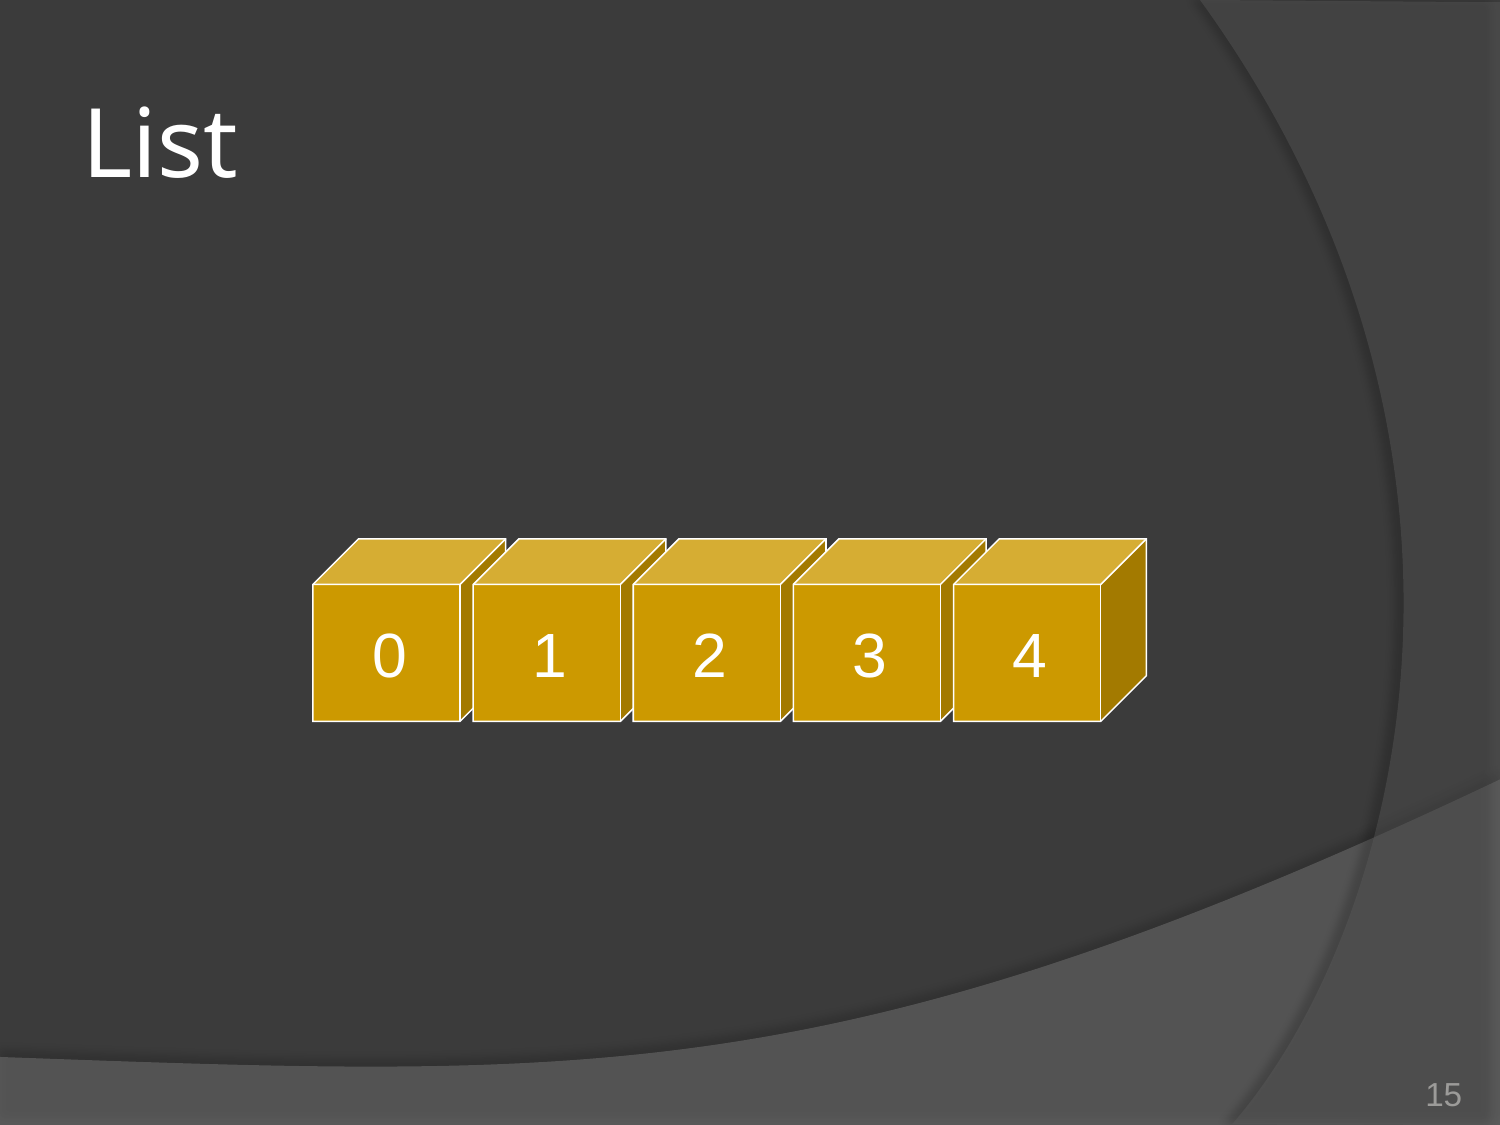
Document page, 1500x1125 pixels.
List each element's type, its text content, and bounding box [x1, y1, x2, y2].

slide_number 15 [1337, 1053, 1463, 1114]
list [312, 538, 1147, 722]
title List [74, 44, 1400, 233]
